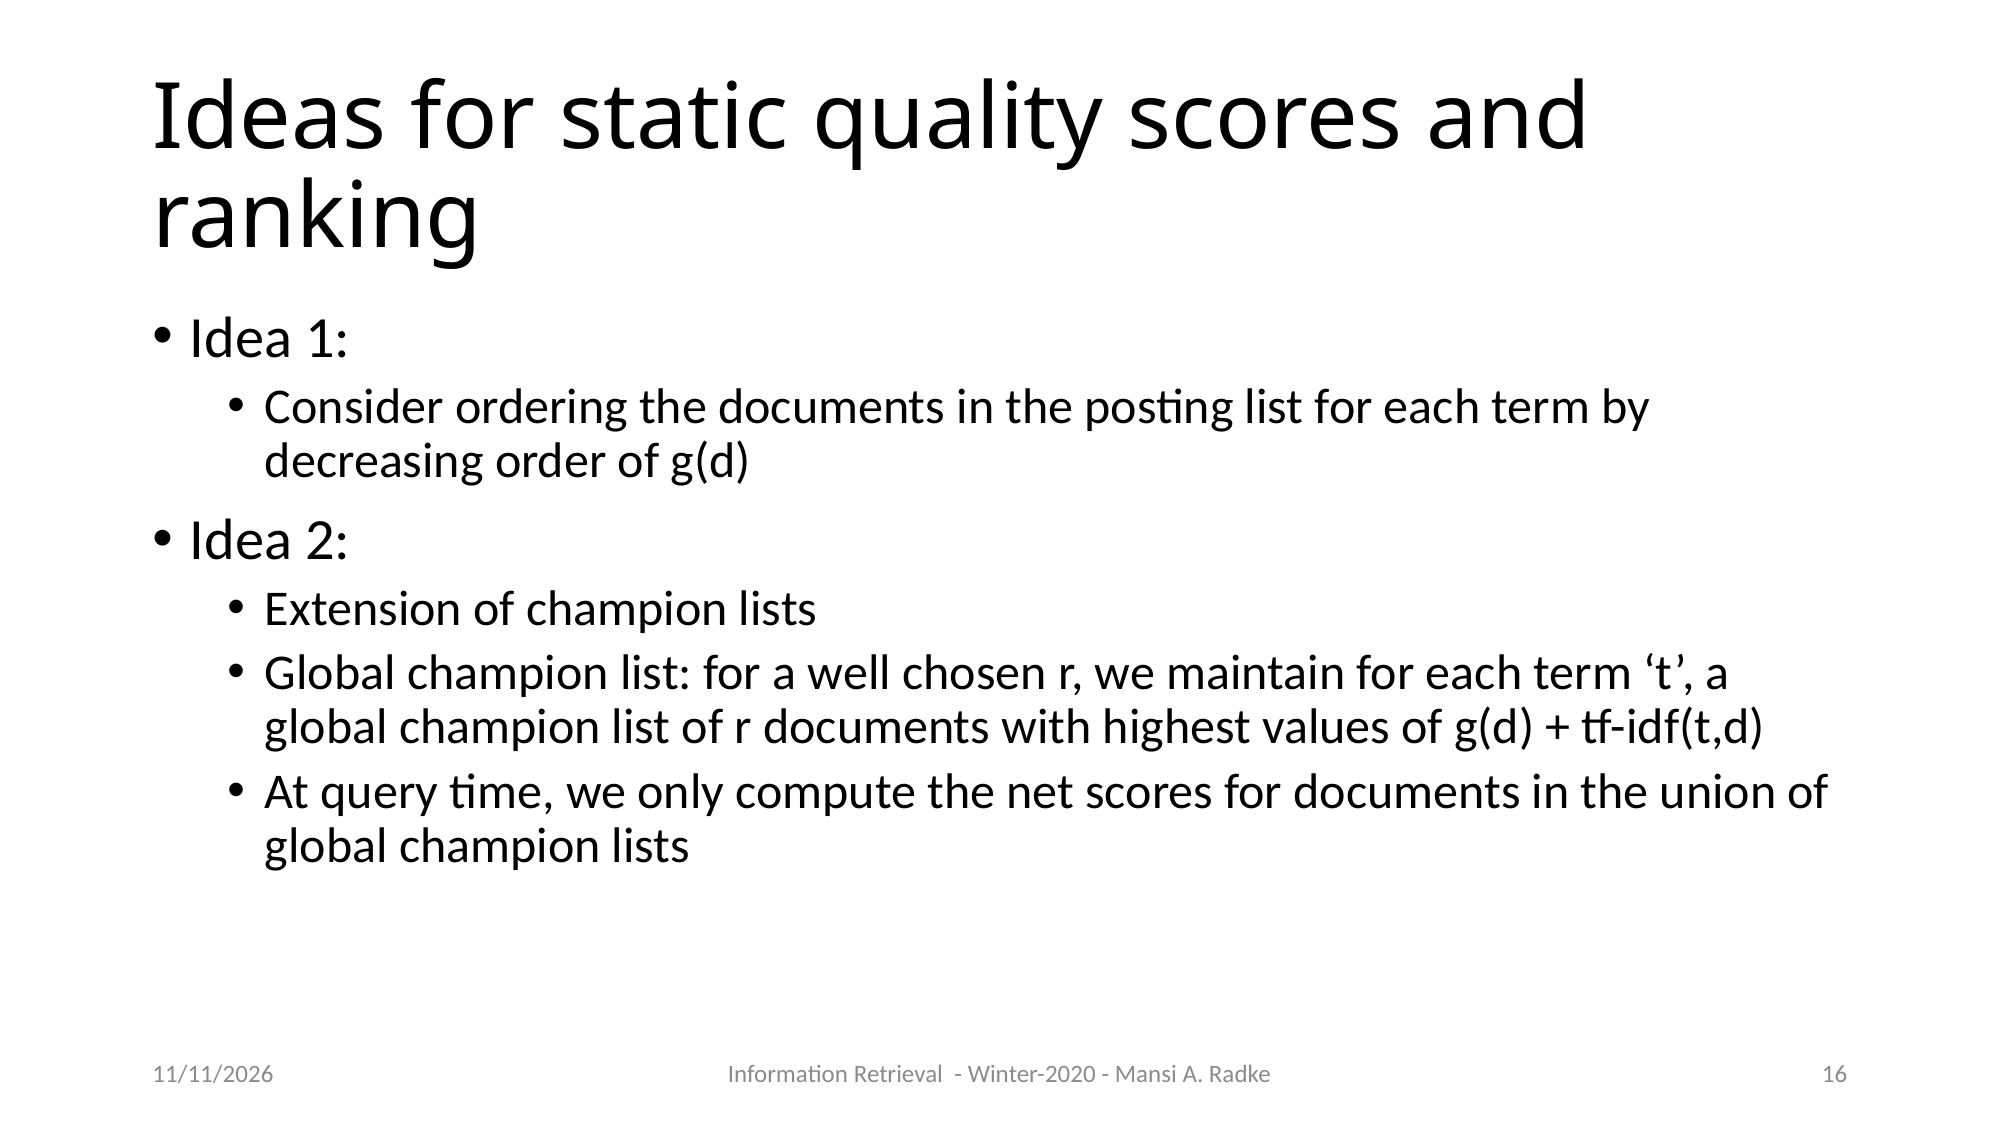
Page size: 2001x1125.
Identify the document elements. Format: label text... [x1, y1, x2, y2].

slide_number 16 [1412, 1042, 1863, 1103]
footer Information Retrieval - Winter-2020 - Mansi A. Radke [662, 1042, 1338, 1103]
list Idea 1: Consider ordering the documents in the posting list for each term by decreasing order of g(d) Idea 2: Extension of champion lists Global champion list: for a well chosen r, we maintain for each term ‘t’, a global champion list of r documents with highest values of g(d) + tf-idf(t,d) At query time, we only compute the net scores for documents in the union of global champion lists [137, 299, 1863, 1014]
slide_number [137, 1042, 588, 1103]
title Ideas for static quality scores and ranking [137, 59, 1863, 278]
